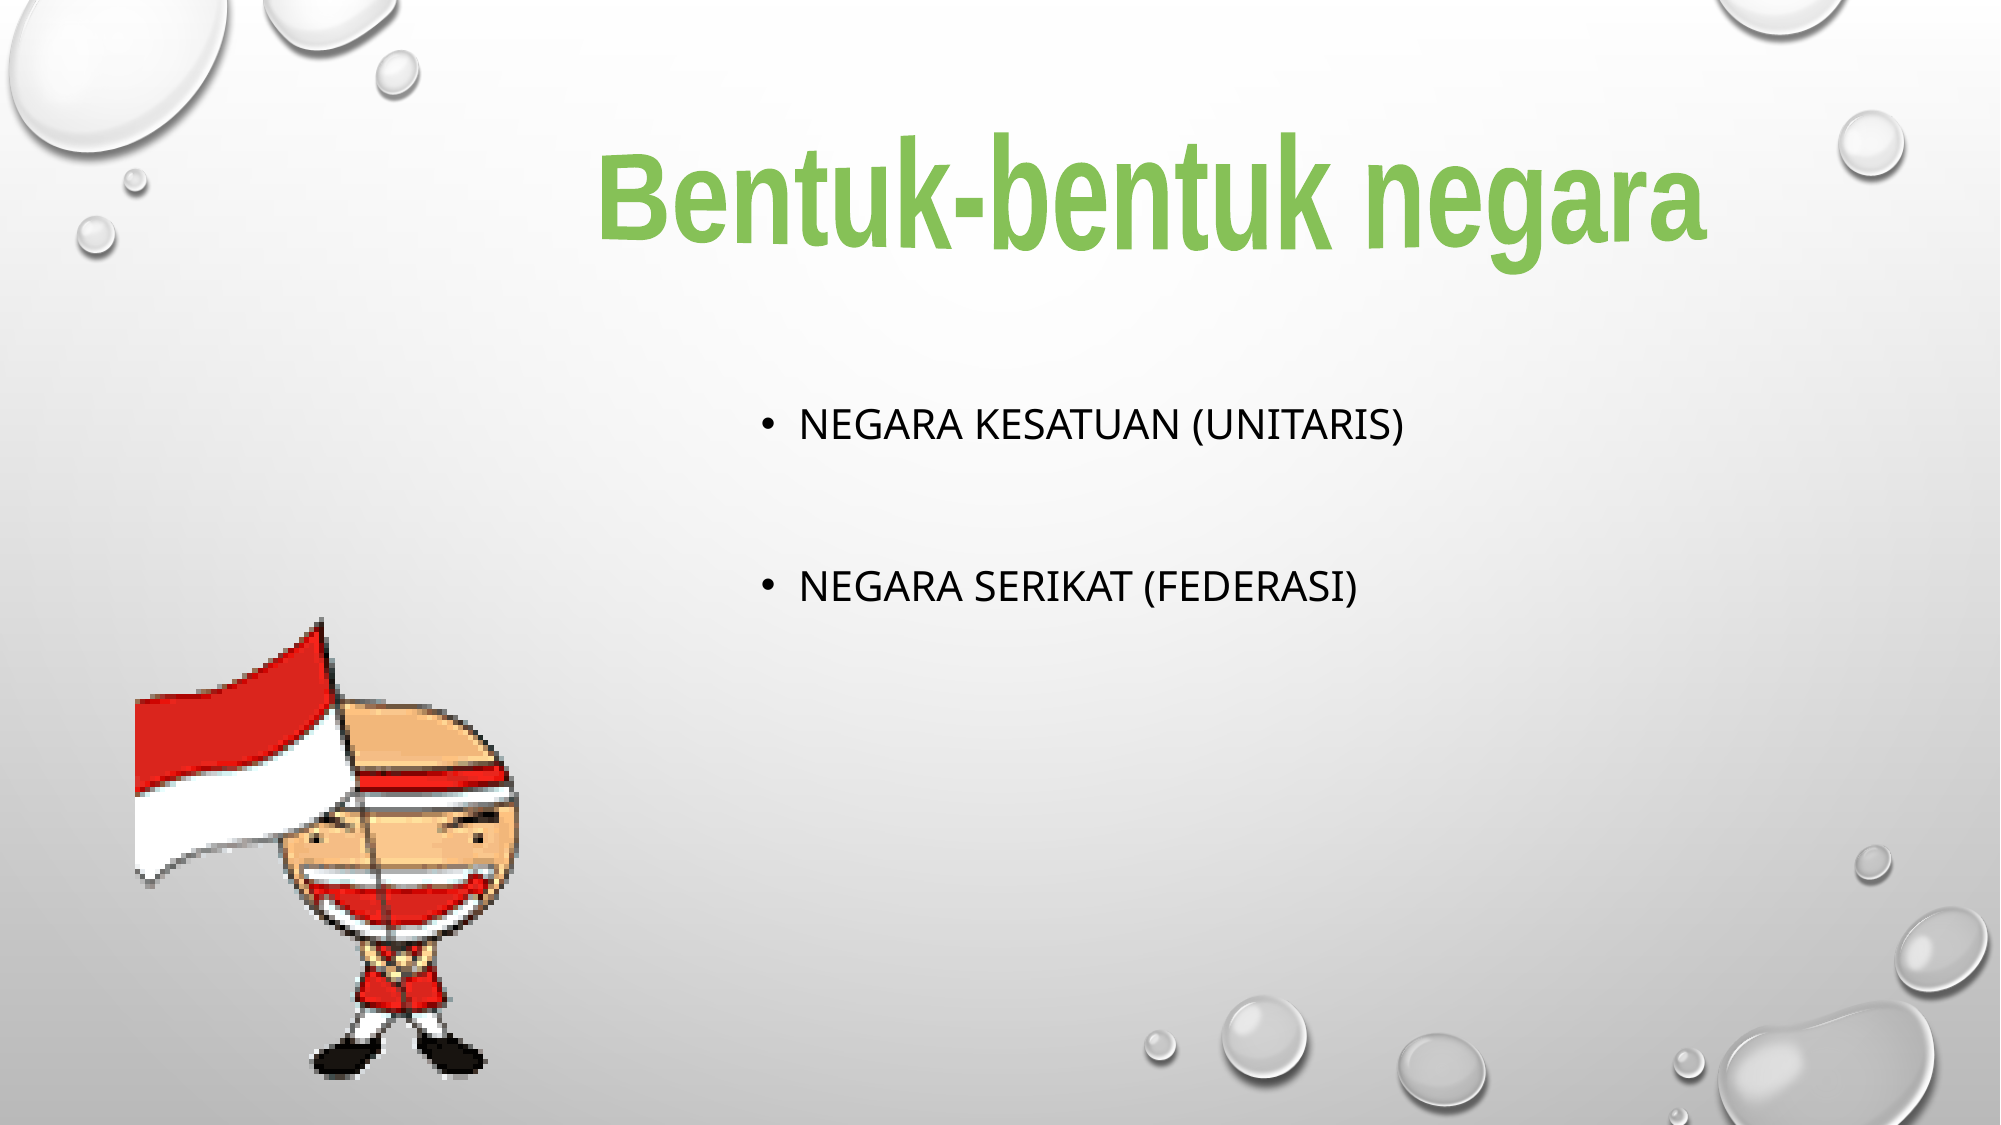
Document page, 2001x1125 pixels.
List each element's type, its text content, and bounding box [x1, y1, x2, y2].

list Negara kesatuan (unitaris) Negara serikat (federasi) [745, 380, 1907, 928]
picture [0, 0, 2000, 1125]
